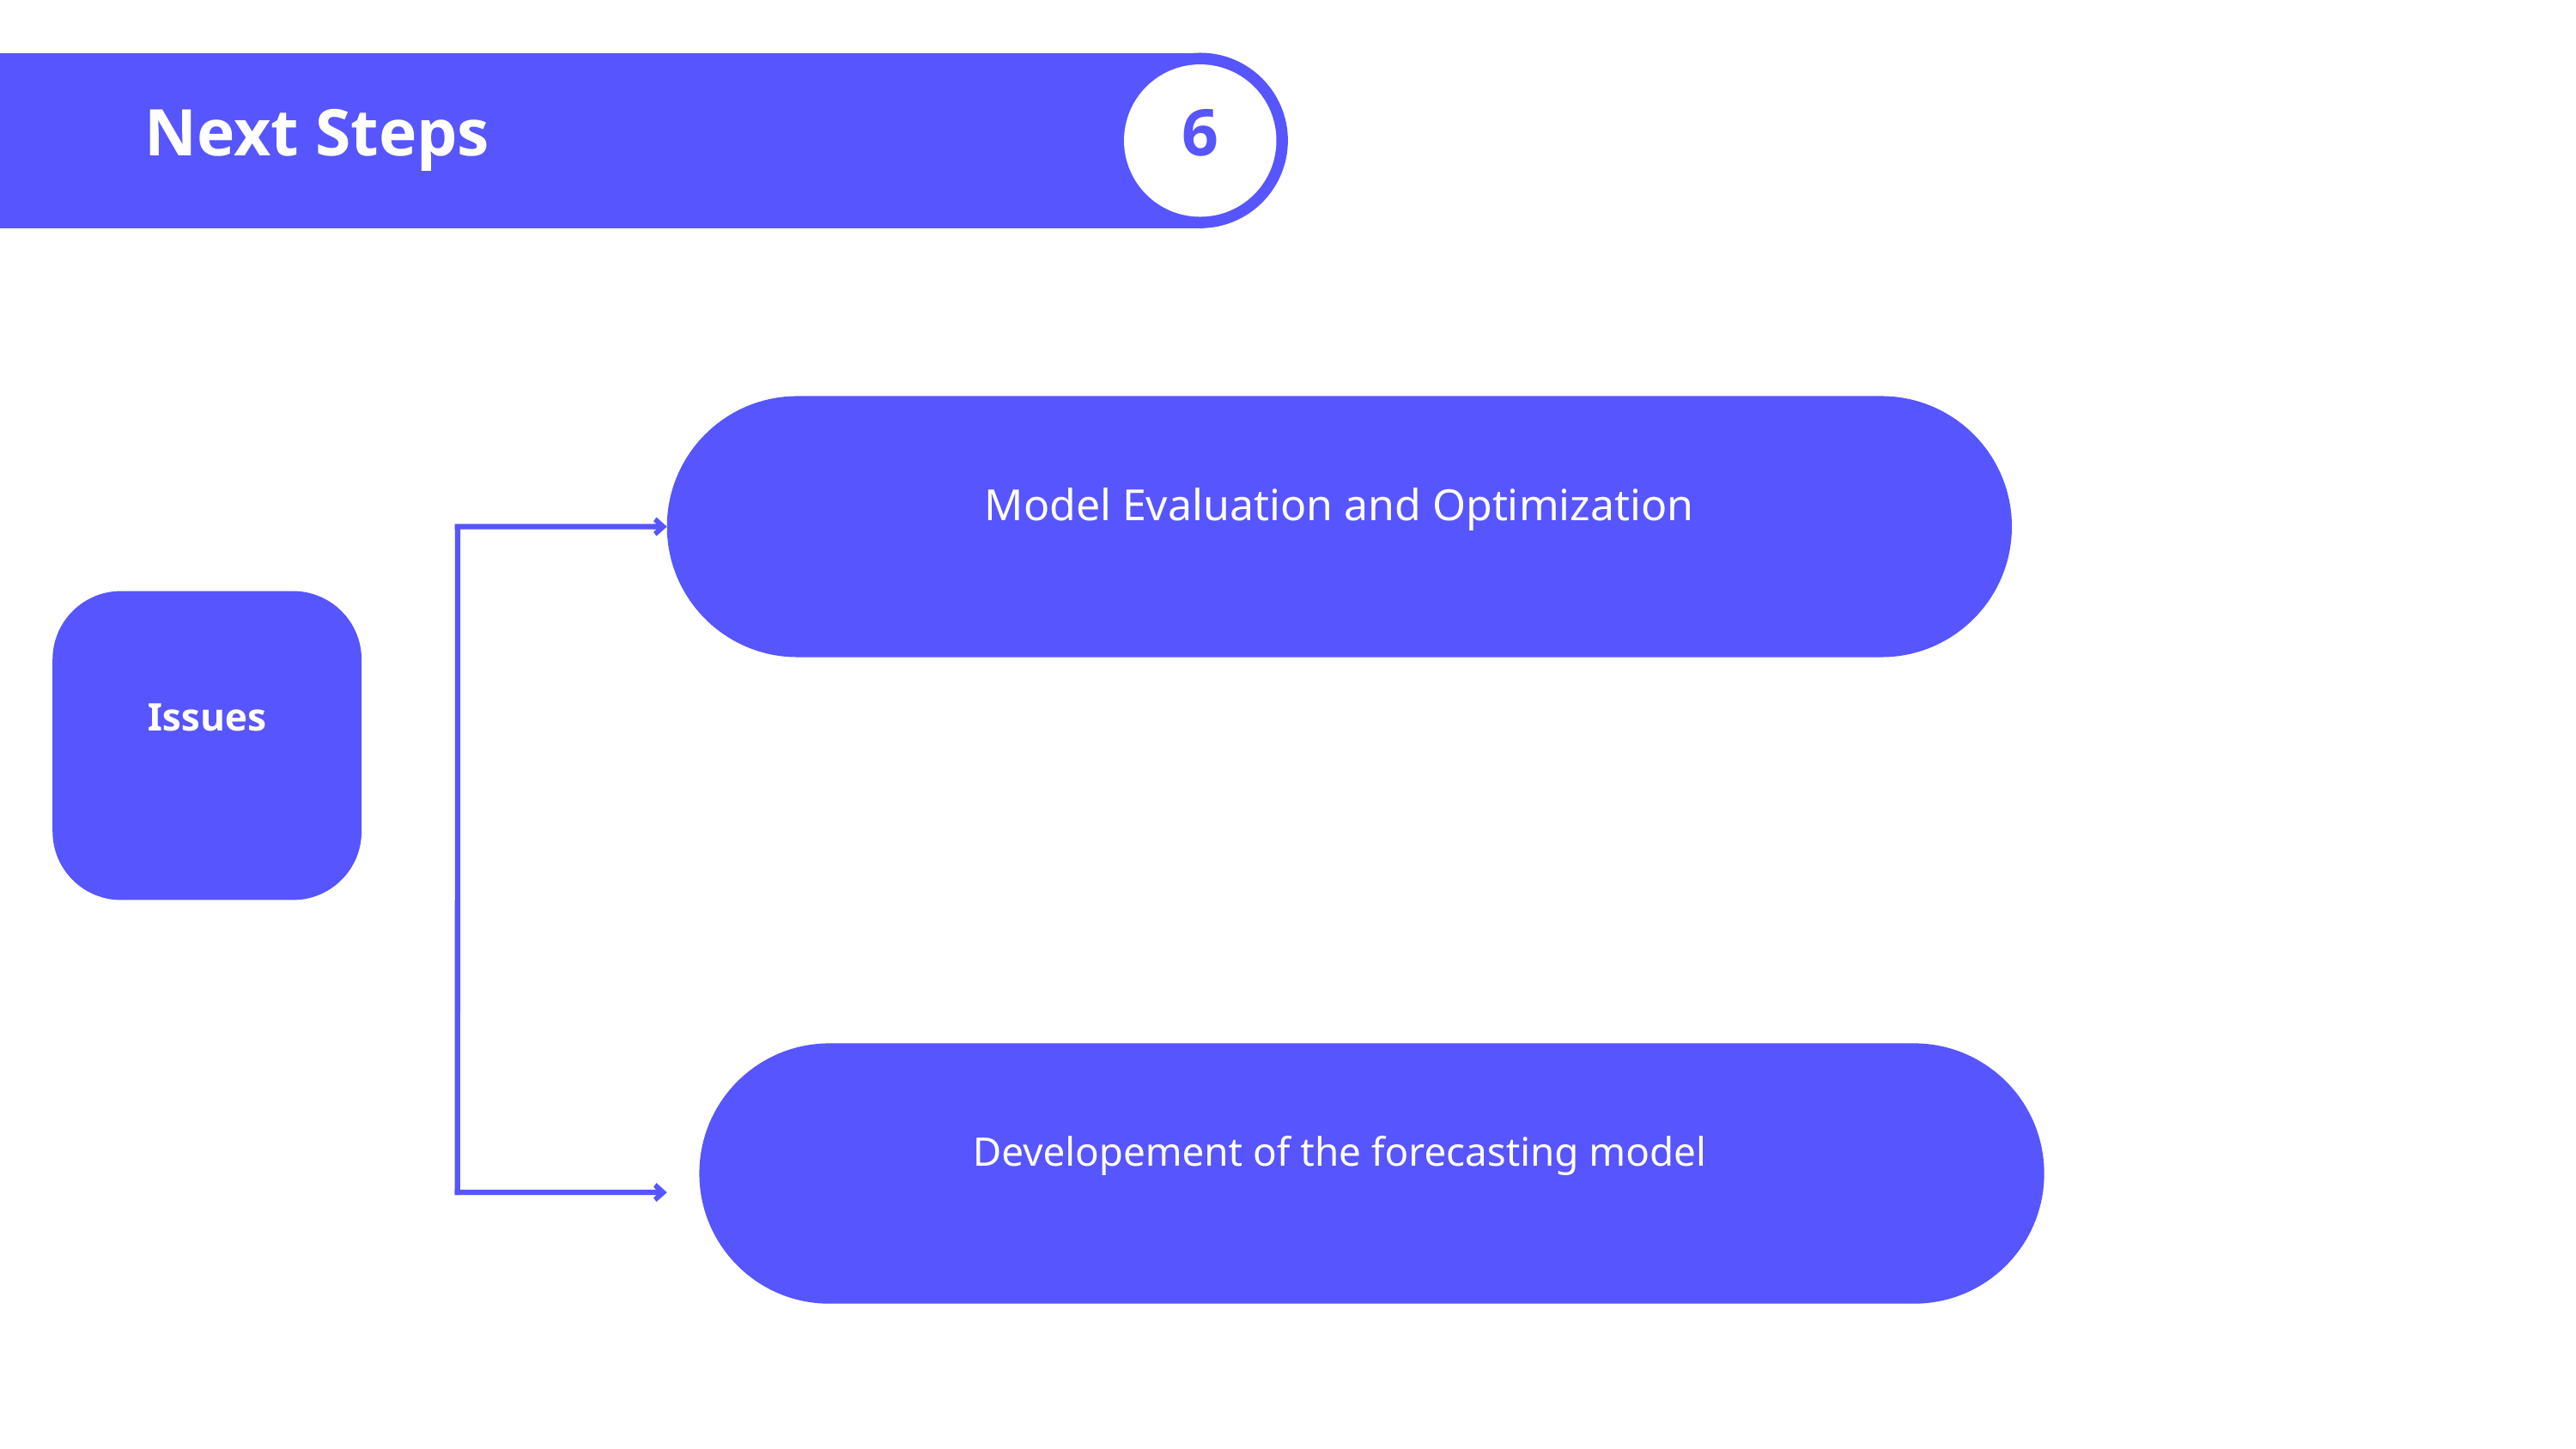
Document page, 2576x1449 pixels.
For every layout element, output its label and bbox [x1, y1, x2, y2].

text_box [458, 1185, 667, 1199]
text_box [52, 591, 362, 900]
text_box [699, 1043, 2045, 1304]
text_box [1112, 52, 1289, 229]
text_box [1123, 64, 1277, 217]
text_box [666, 396, 2013, 658]
text_box [0, 52, 1110, 229]
